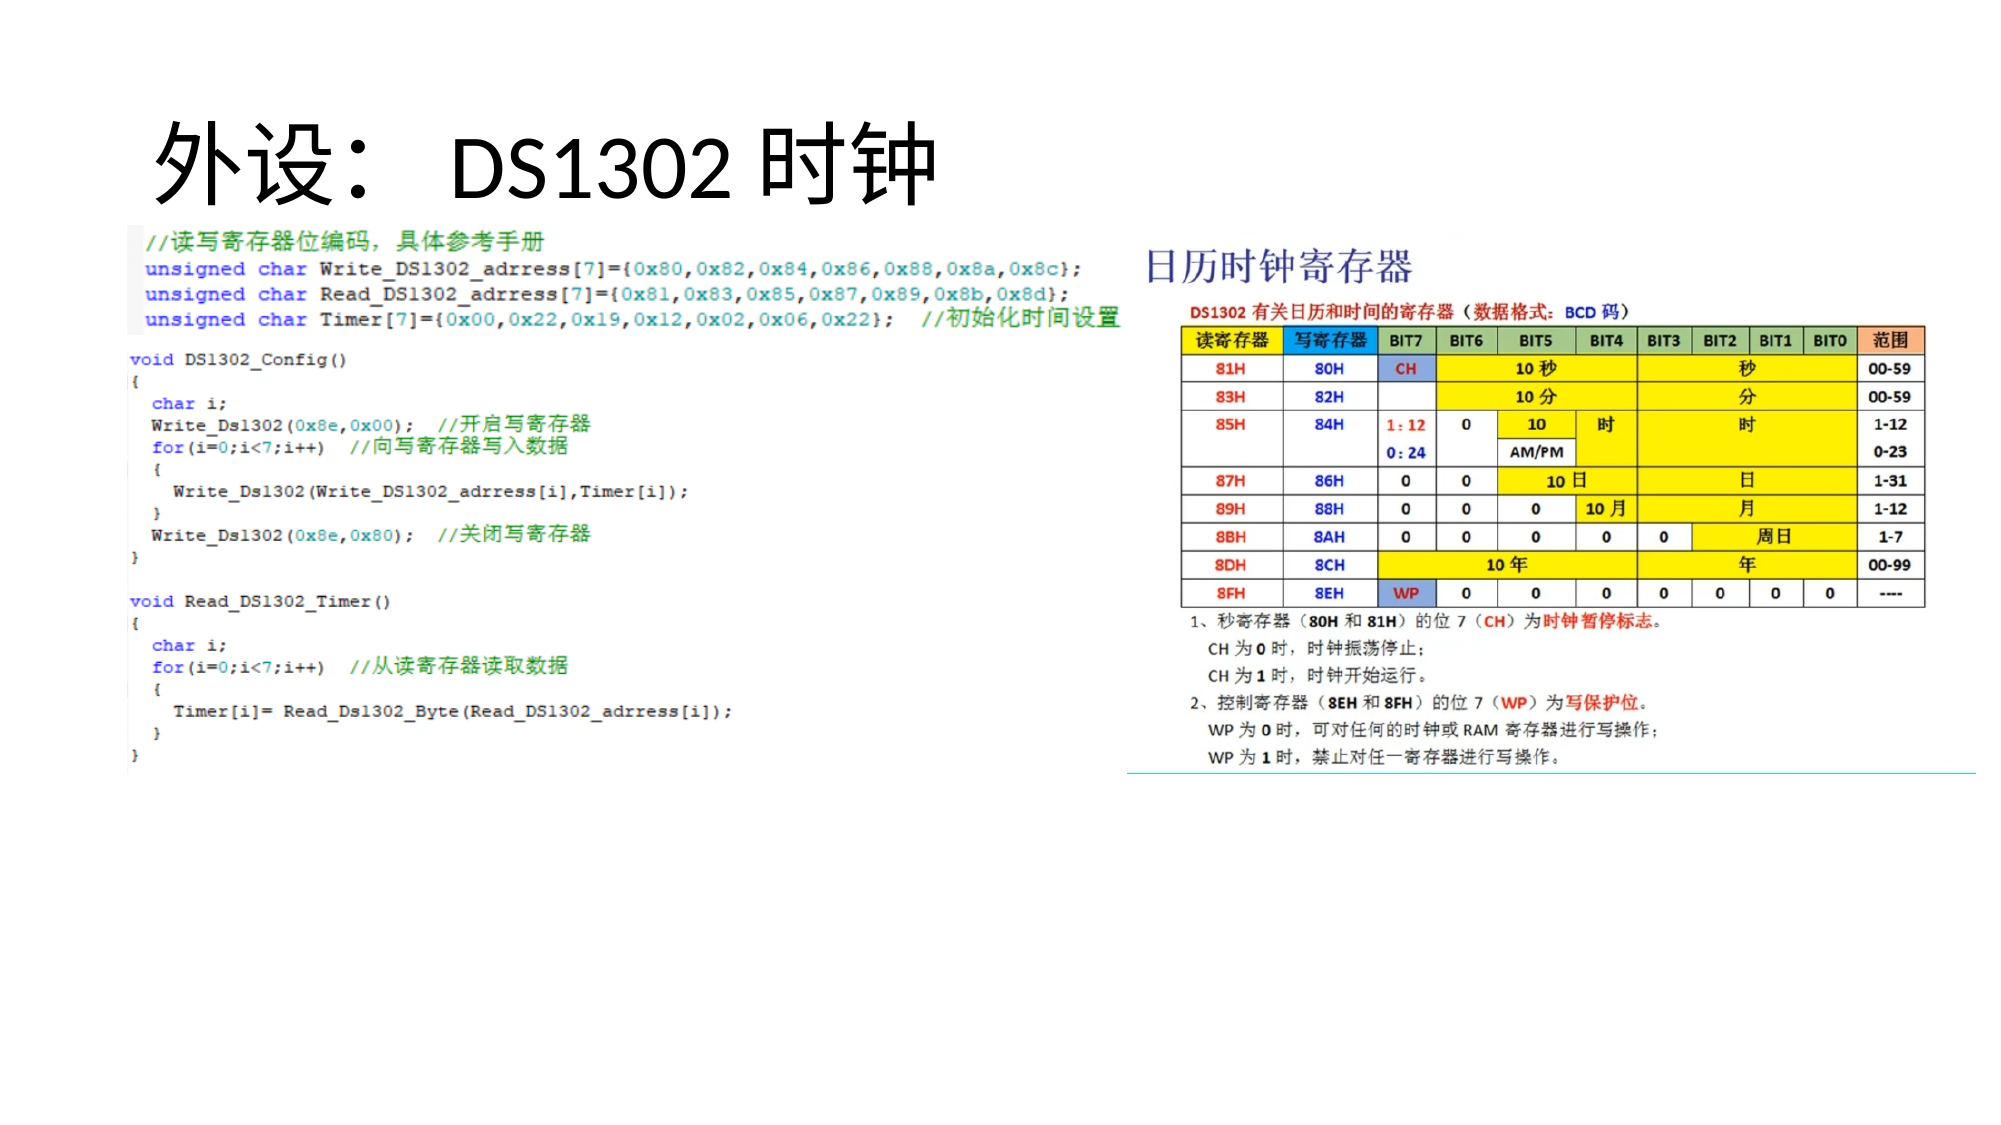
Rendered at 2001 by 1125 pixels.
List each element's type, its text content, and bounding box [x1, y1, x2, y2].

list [127, 351, 751, 774]
picture [127, 225, 1976, 774]
title 外设：DS1302时钟 [137, 59, 1863, 233]
